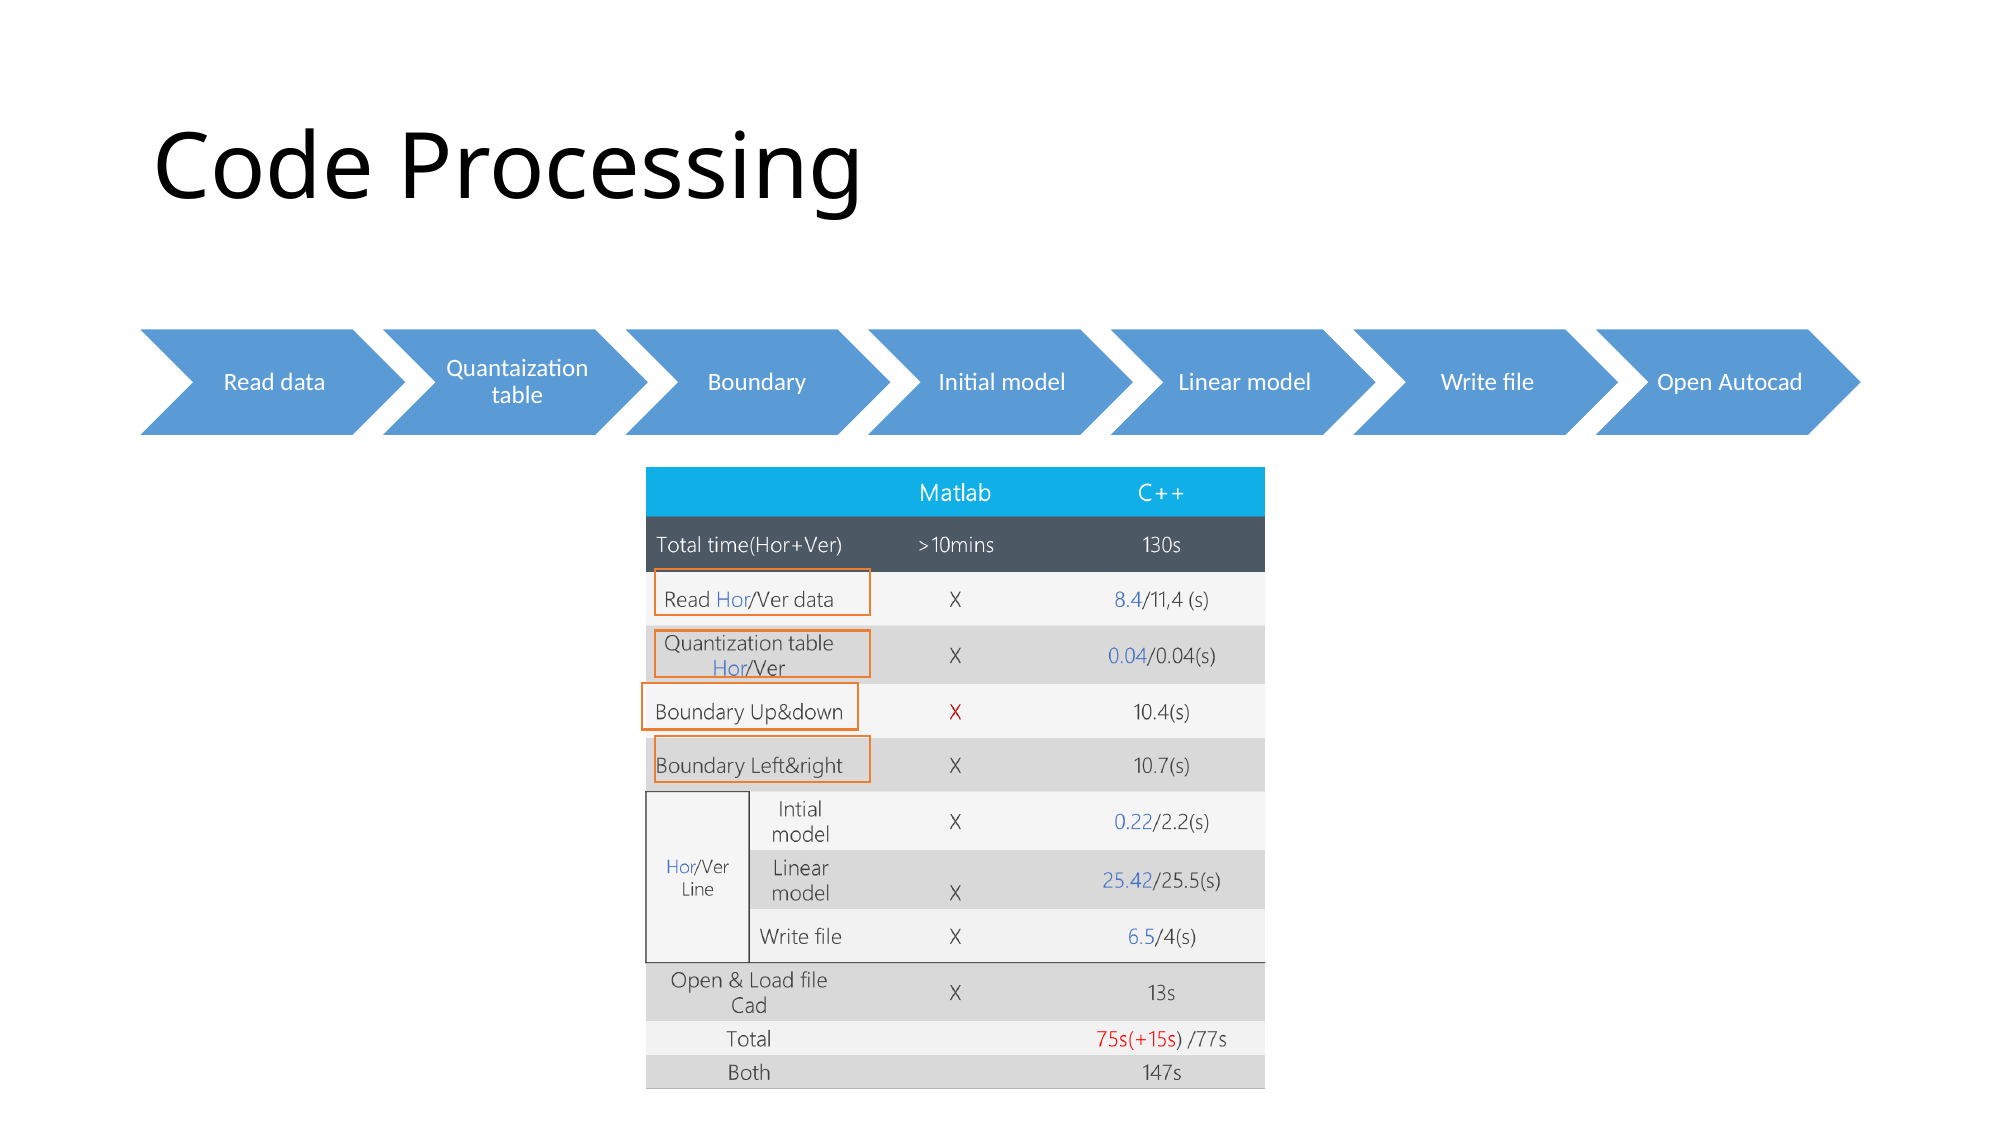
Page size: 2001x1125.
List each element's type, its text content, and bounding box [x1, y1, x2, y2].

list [137, 299, 1863, 465]
text_box [641, 682, 645, 731]
picture [933, 484, 937, 500]
picture [645, 517, 1266, 1097]
title Code Processing [137, 59, 1863, 278]
picture [1156, 489, 1167, 499]
